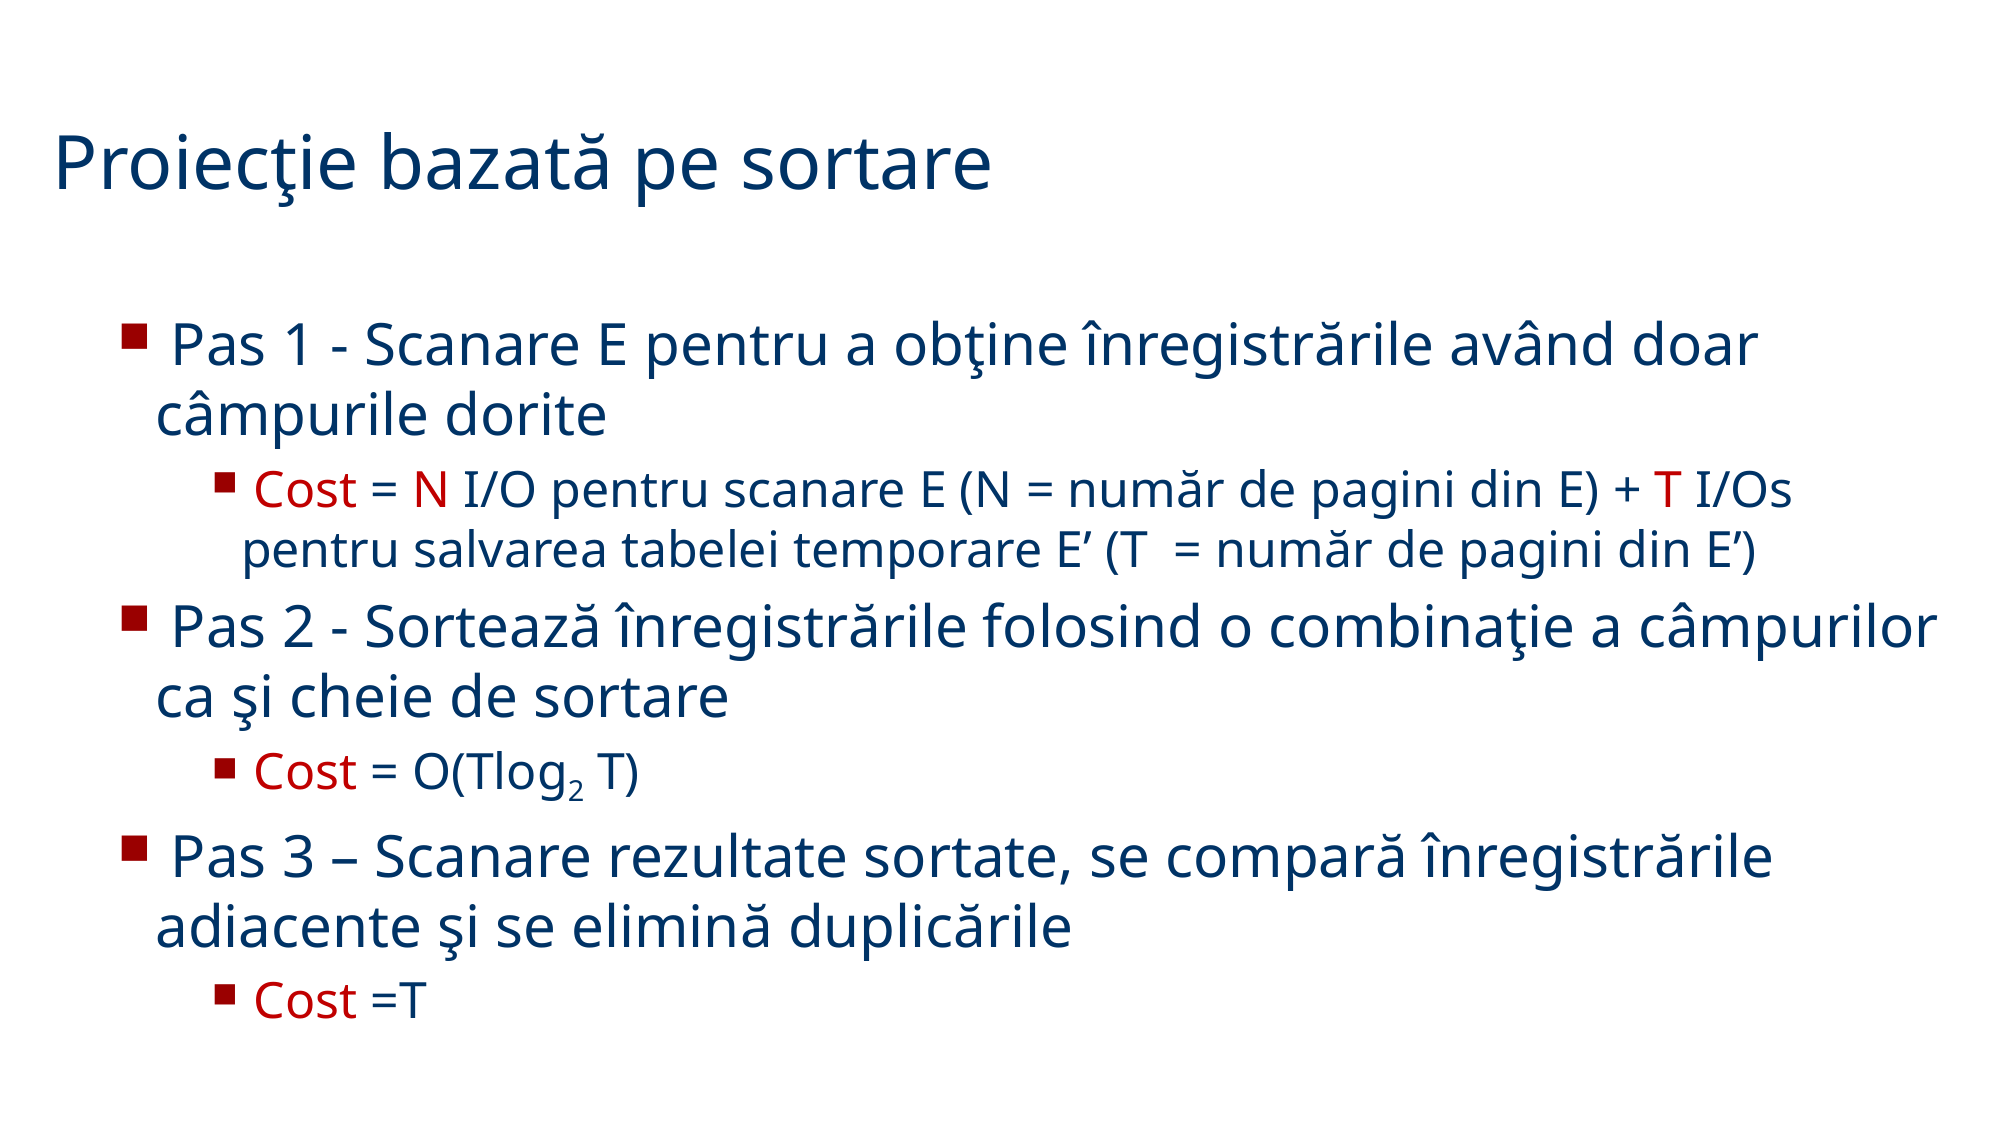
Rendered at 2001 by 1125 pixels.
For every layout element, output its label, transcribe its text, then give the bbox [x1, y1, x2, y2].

title Proiecţie bazată pe sortare [37, 106, 1750, 213]
subtitle Pas 1 - Scanare E pentru a obţine înregistrările având doar câmpurile dorite Cost = N I/O pentru scanare E (N = număr de pagini din E) + T I/Os pentru salvarea tabelei temporare E’ (T = număr de pagini din E’) Pas 2 - Sortează înregistrările folosind o combinaţie a câmpurilor ca şi cheie de sortare Cost = O(Tlog2 T) Pas 3 – Scanare rezultate sortate, se compară înregistrările adiacente şi se elimină duplicările Cost =T [103, 299, 1957, 1125]
